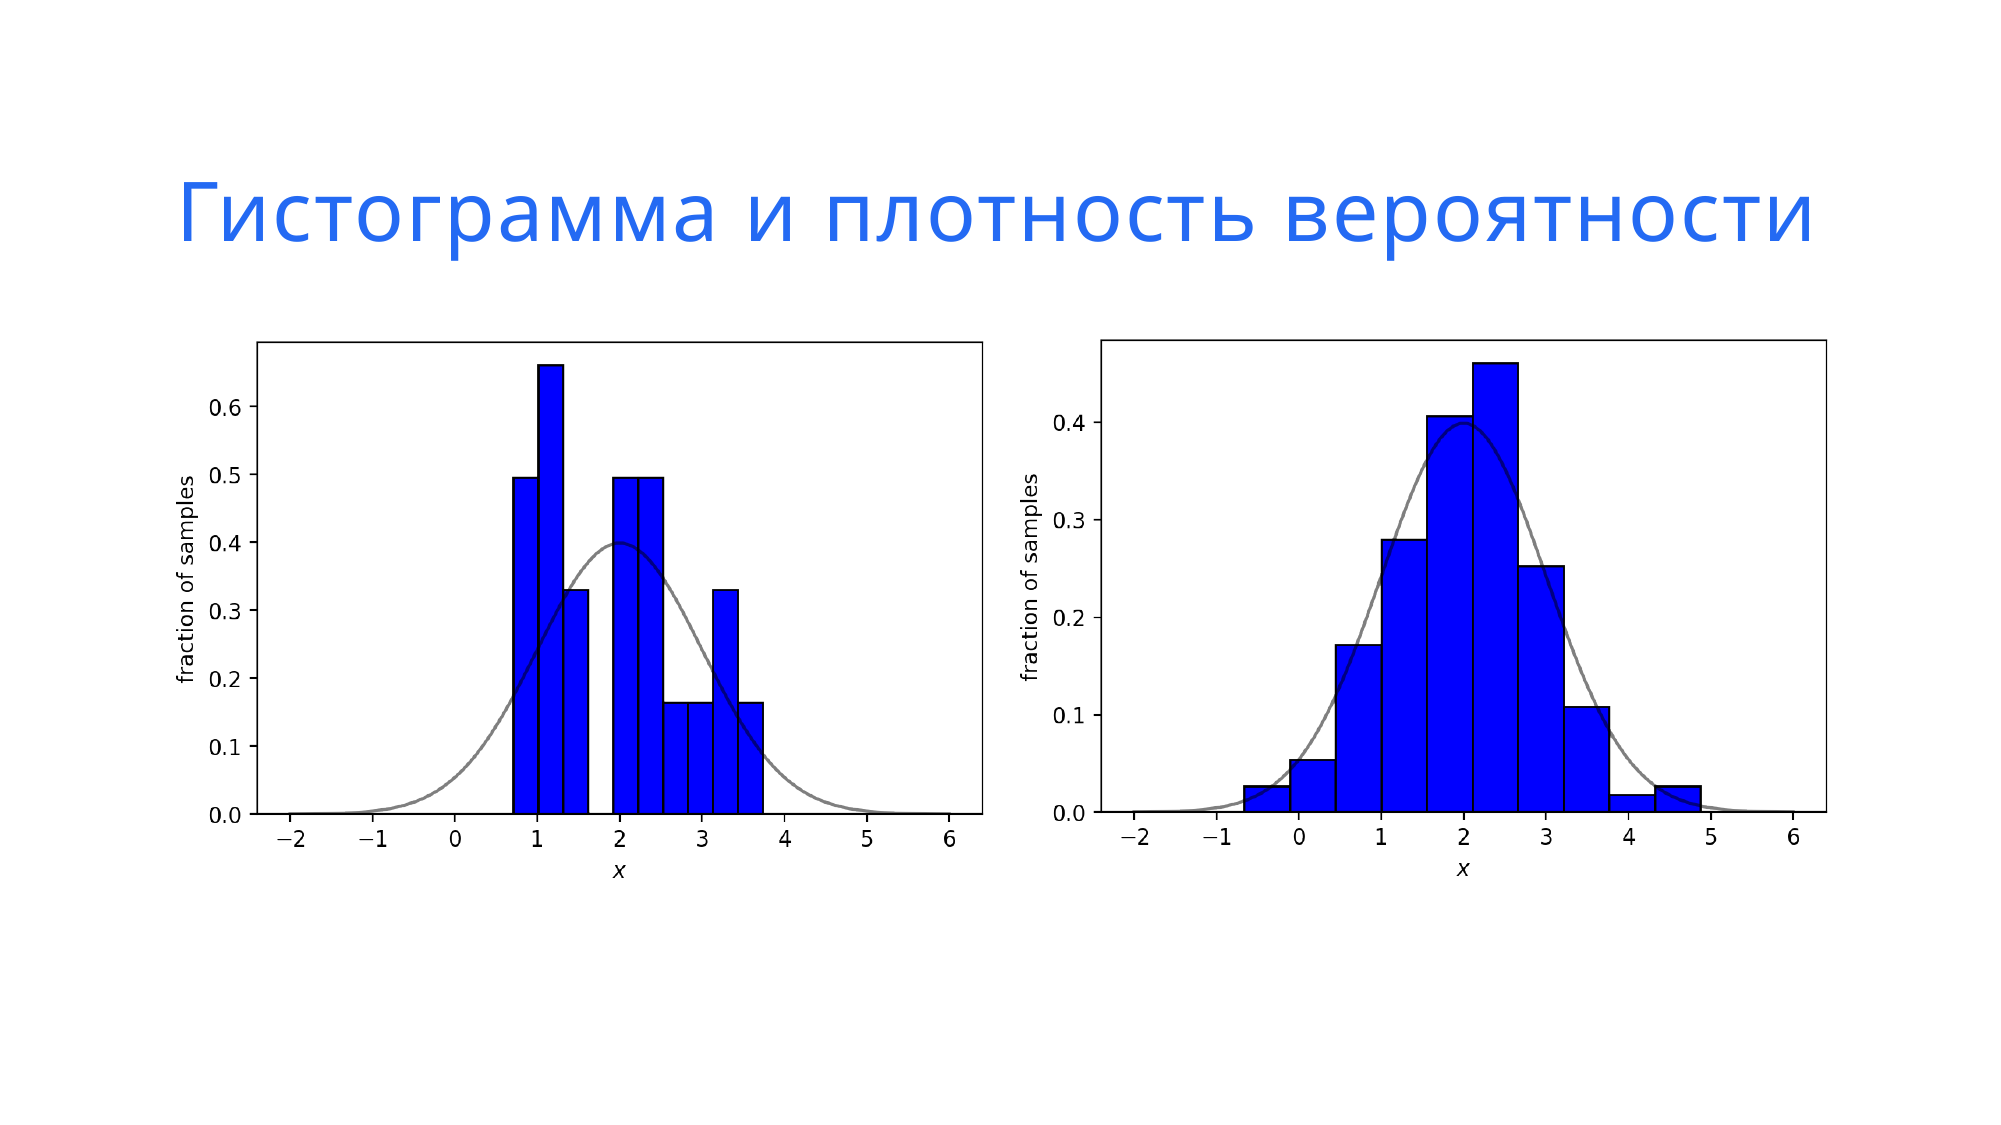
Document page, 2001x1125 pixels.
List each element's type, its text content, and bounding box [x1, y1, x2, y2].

text_box [161, 361, 1839, 964]
picture [161, 327, 997, 897]
text_box Гистограмма и плотность вероятности [162, 162, 1839, 269]
picture [1005, 325, 1841, 895]
